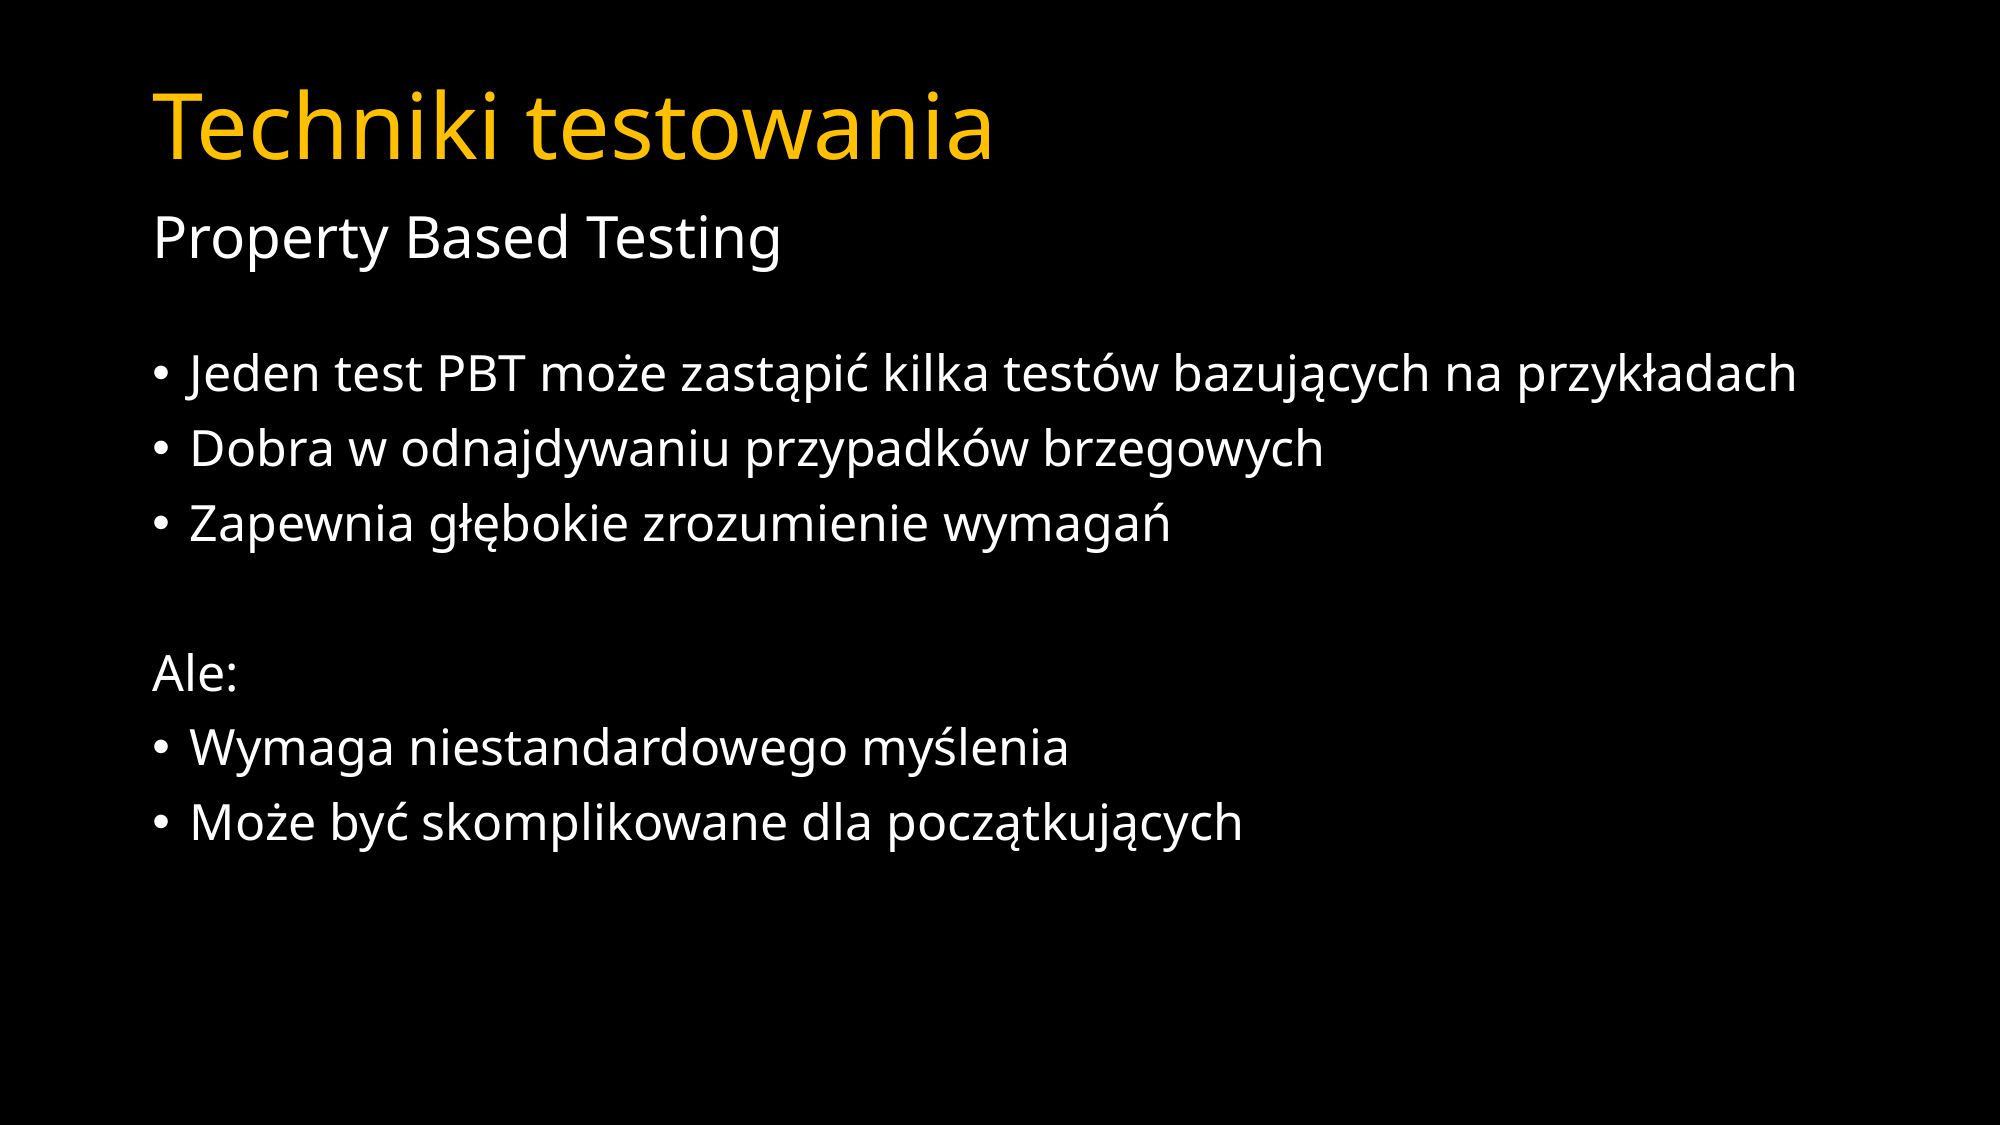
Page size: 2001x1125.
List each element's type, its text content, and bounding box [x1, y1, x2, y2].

list Property Based Testing [137, 200, 1863, 287]
title Techniki testowania [137, 59, 1863, 200]
list Jeden test PBT może zastąpić kilka testów bazujących na przykładach Dobra w odnajdywaniu przypadków brzegowych Zapewnia głębokie zrozumienie wymagań Ale: Wymaga niestandardowego myślenia Może być skomplikowane dla początkujących [137, 341, 1863, 1019]
